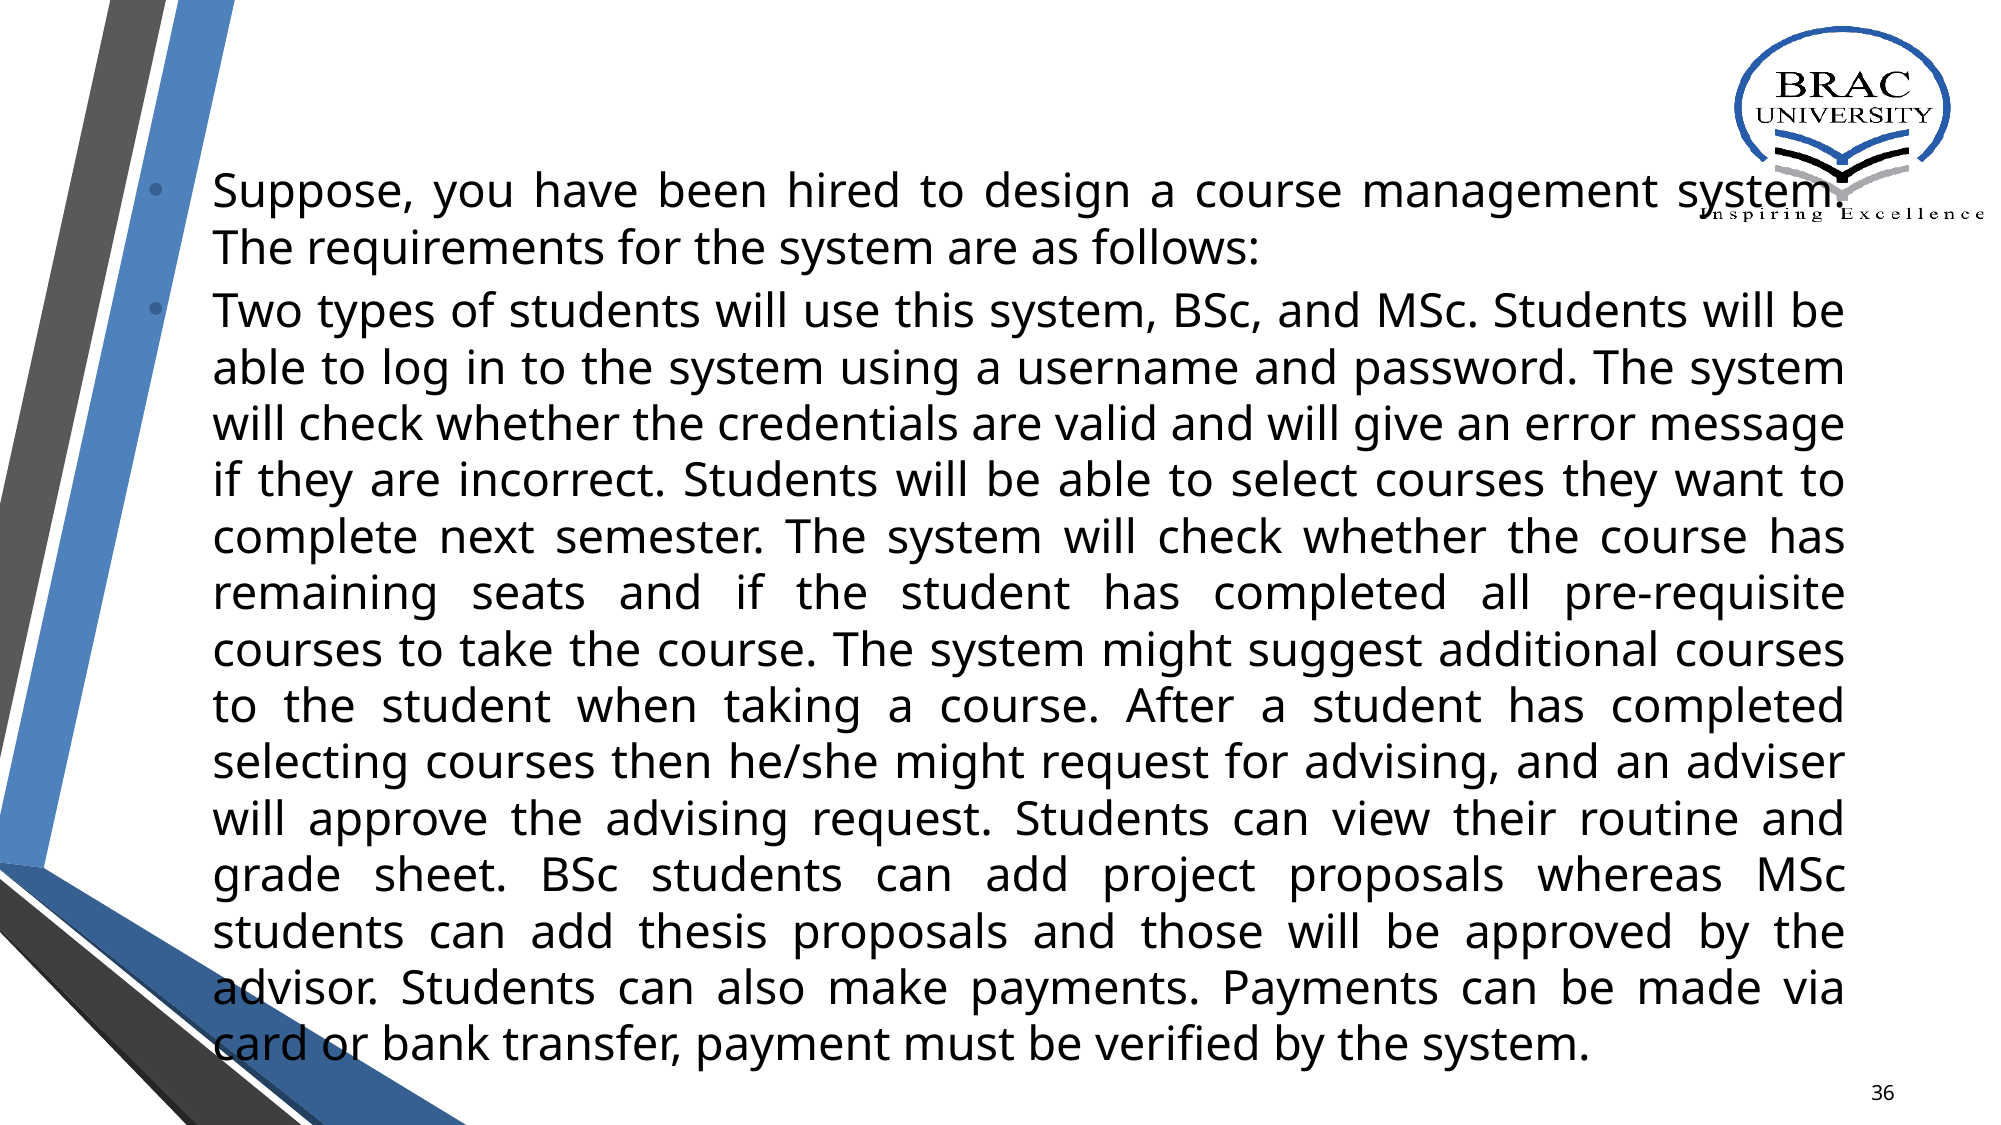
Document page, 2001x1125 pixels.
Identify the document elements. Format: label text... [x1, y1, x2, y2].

picture [1700, 26, 1984, 222]
list Suppose, you have been hired to design a course management system. The requirements for the system are as follows: Two types of students will use this system, BSc, and MSc. Students will be able to log in to the system using a username and password. The system will check whether the credentials are valid and will give an error message if they are incorrect. Students will be able to select courses they want to complete next semester. The system will check whether the course has remaining seats and if the student has completed all pre-requisite courses to take the course. The system might suggest additional courses to the student when taking a course. After a student has completed selecting courses then he/she might request for advising, and an adviser will approve the advising request. Students can view their routine and grade sheet. BSc students can add project proposals whereas MSc students can add thesis proposals and those will be approved by the advisor. Students can also make payments. Payments can be made via card or bank transfer, payment must be verified by the system. [127, 153, 1863, 1124]
slide_number ‹#› [1816, 1063, 1910, 1124]
